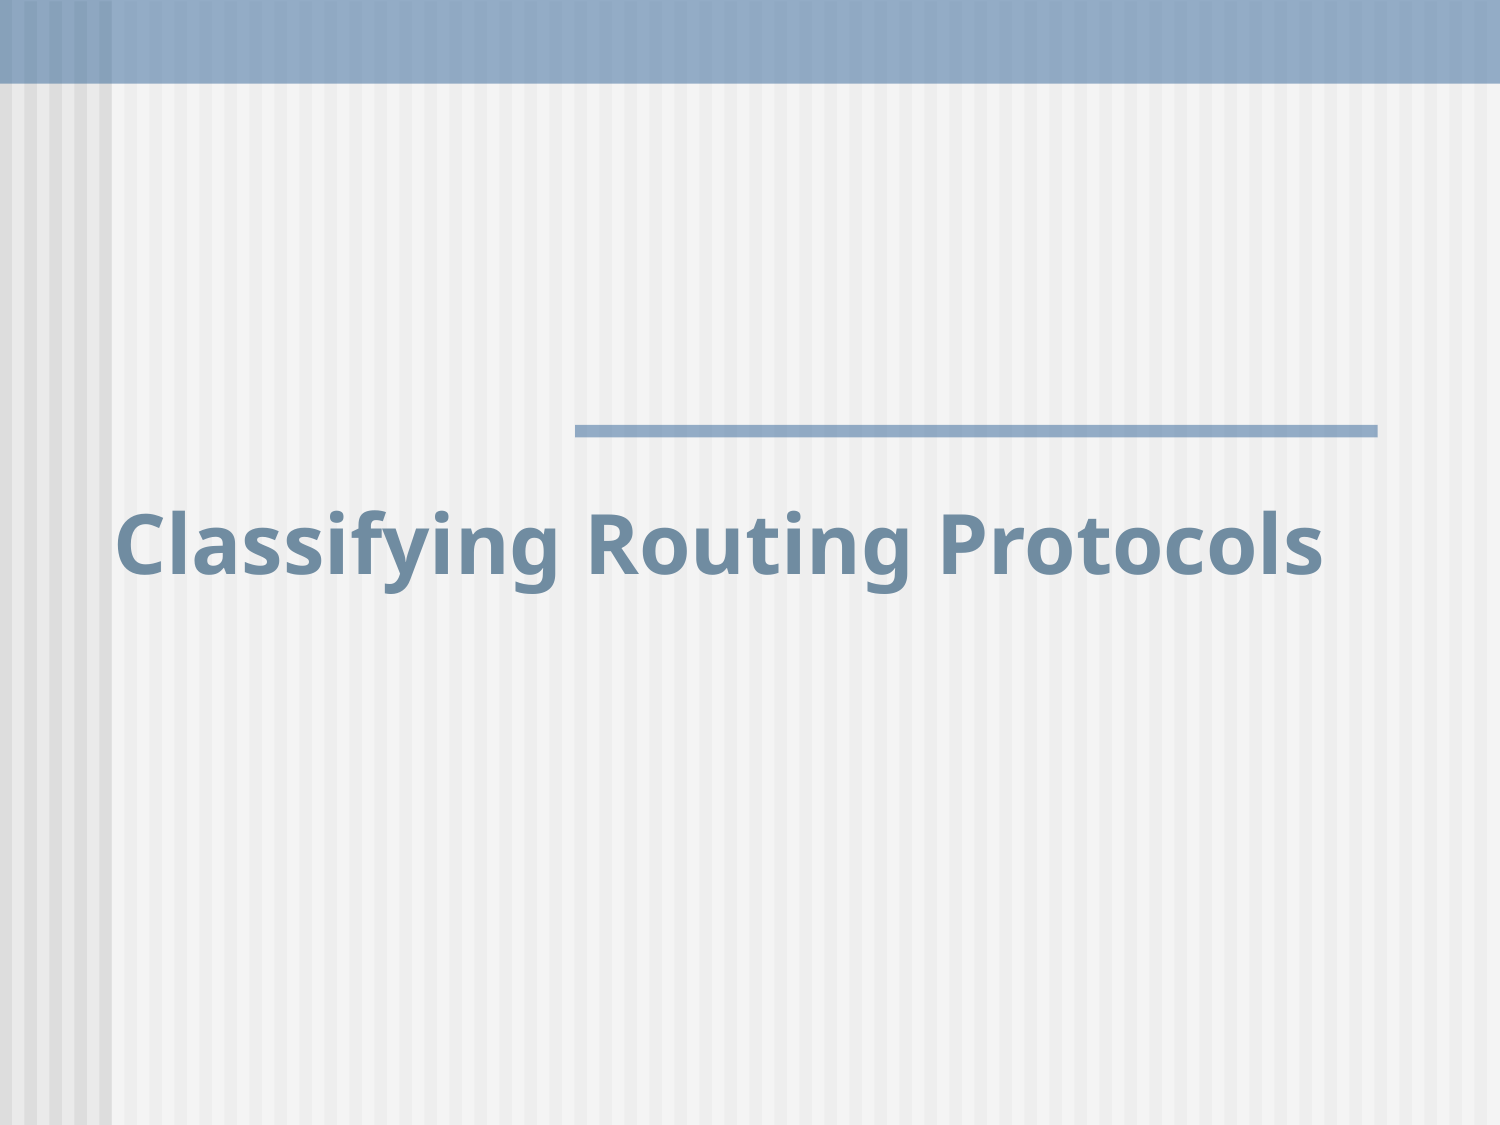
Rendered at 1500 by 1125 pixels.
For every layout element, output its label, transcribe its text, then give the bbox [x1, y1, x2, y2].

title Classifying Routing Protocols [76, 439, 1341, 599]
